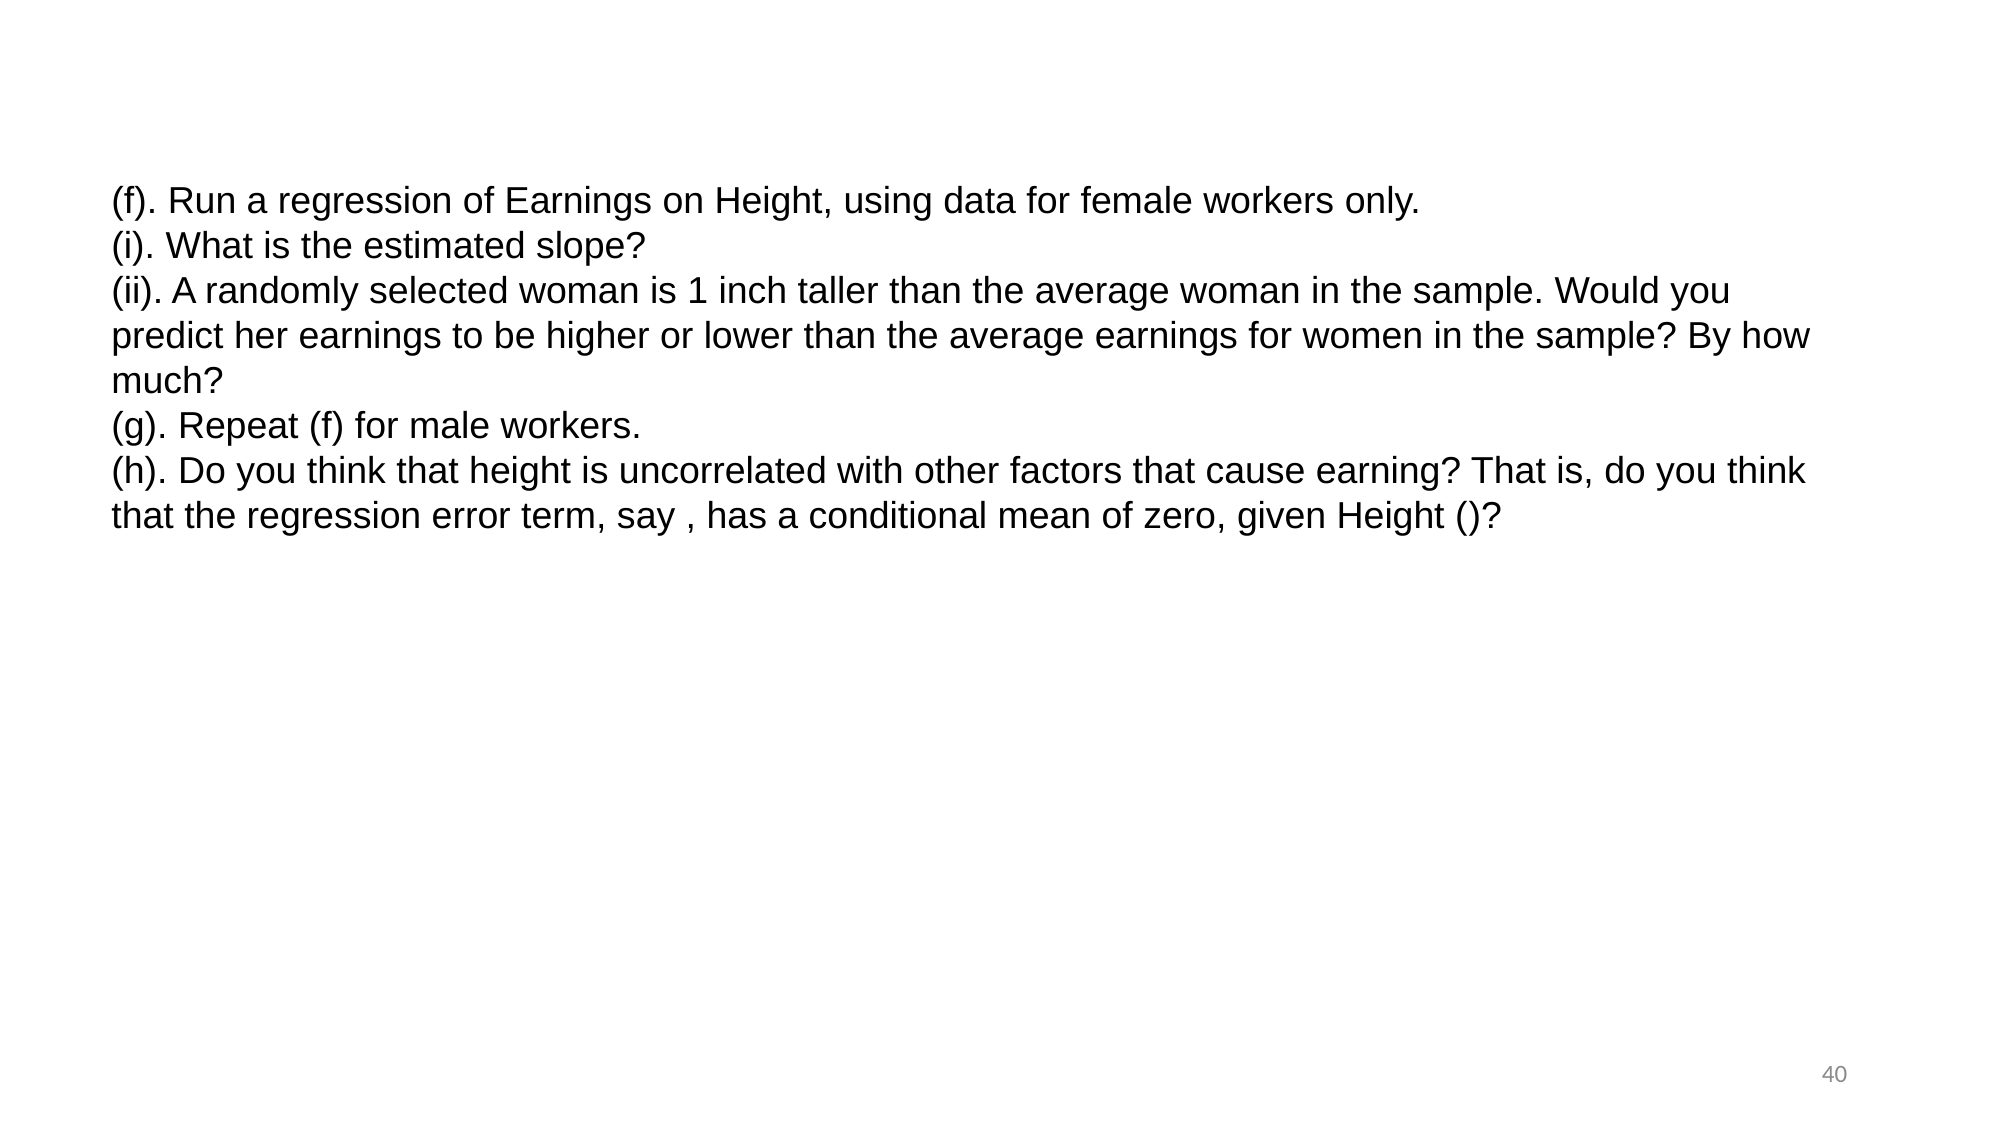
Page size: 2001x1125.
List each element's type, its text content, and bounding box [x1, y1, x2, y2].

slide_number 40 [1412, 1042, 1863, 1103]
